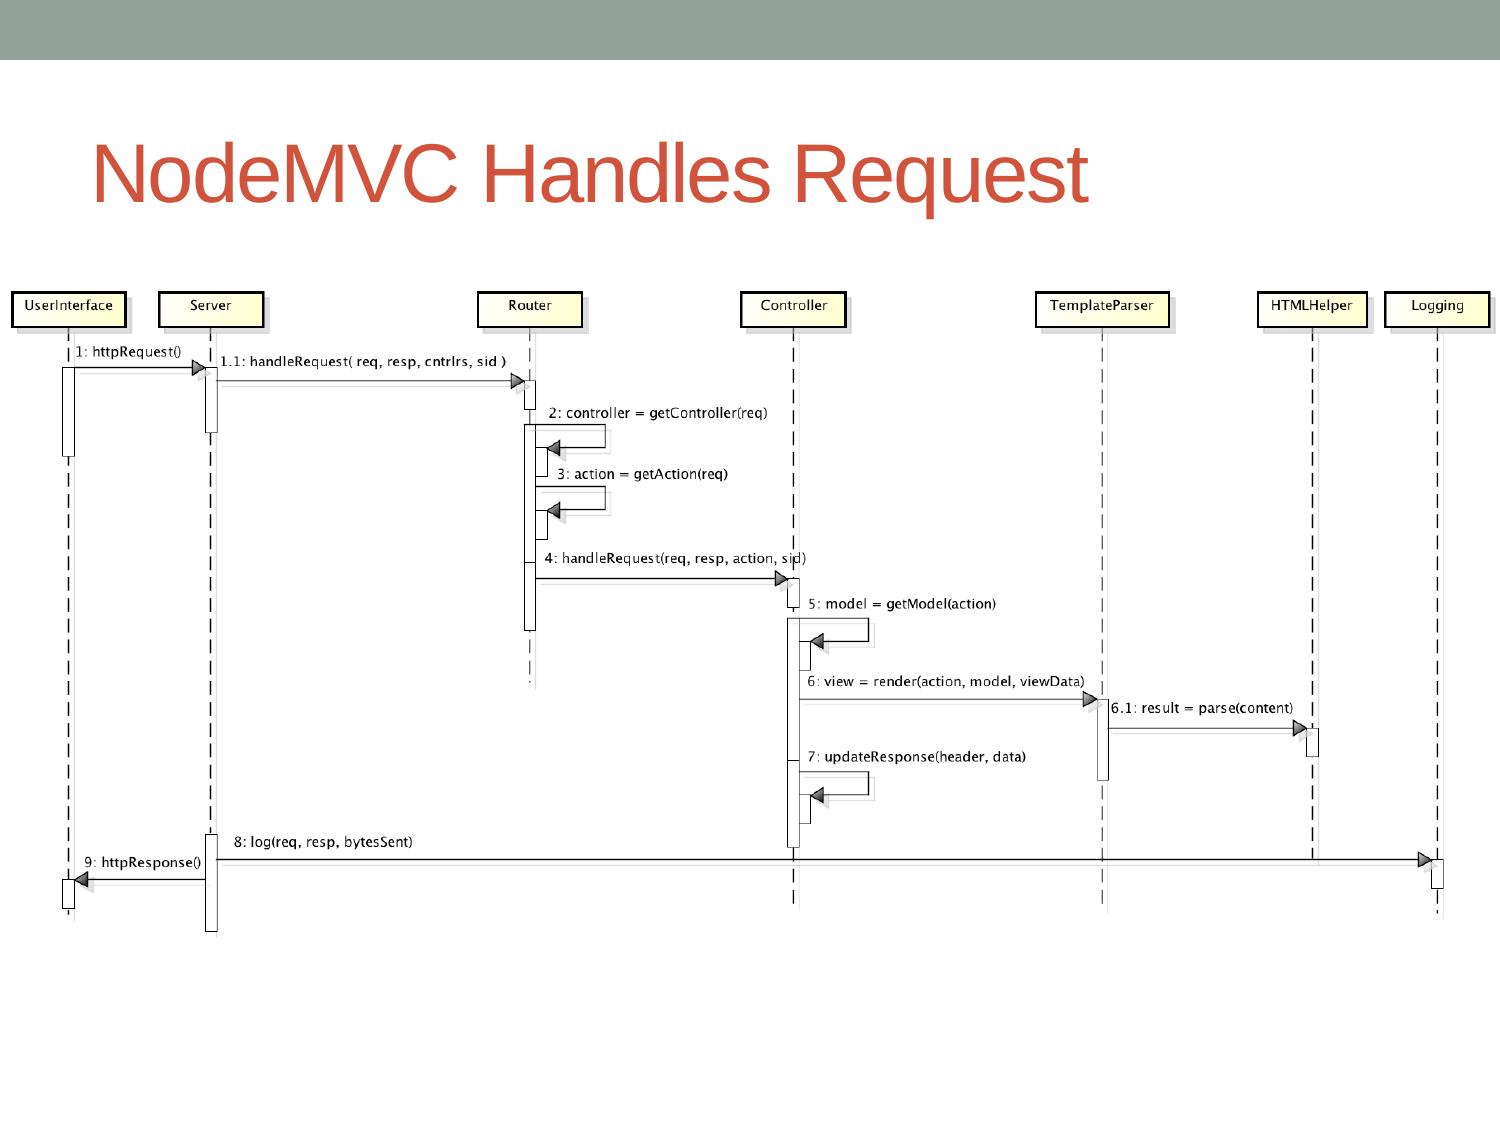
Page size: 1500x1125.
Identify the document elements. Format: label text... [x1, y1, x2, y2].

title NodeMVC Handles Request [75, 87, 1425, 250]
picture [0, 279, 1500, 937]
